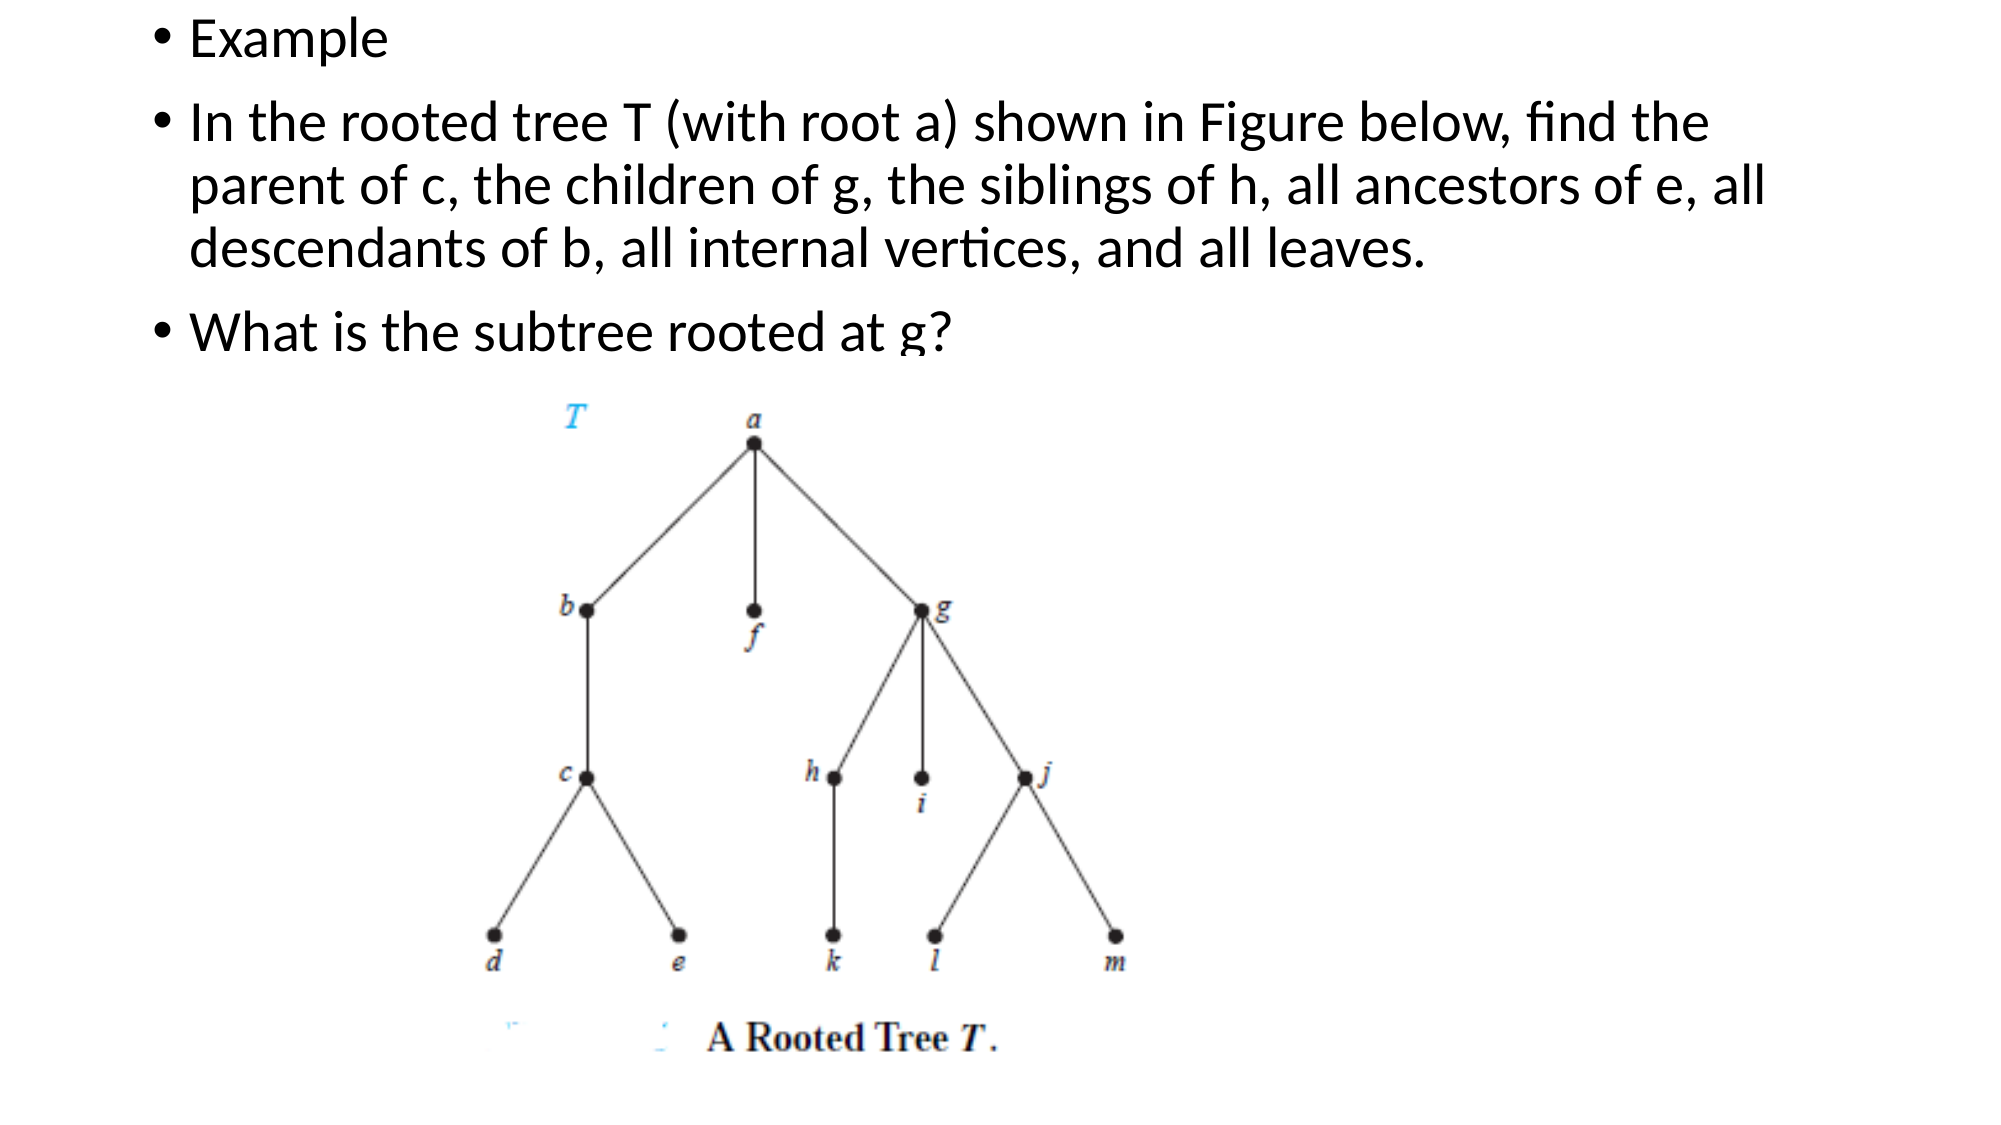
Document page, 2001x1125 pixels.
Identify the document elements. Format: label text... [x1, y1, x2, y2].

picture [267, 356, 1171, 1103]
list Example In the rooted tree T (with root a) shown in Figure below, find the parent of c, the children of g, the siblings of h, all ancestors of e, all descendants of b, all internal vertices, and all leaves. What is the subtree rooted at g? [137, 0, 1863, 1103]
